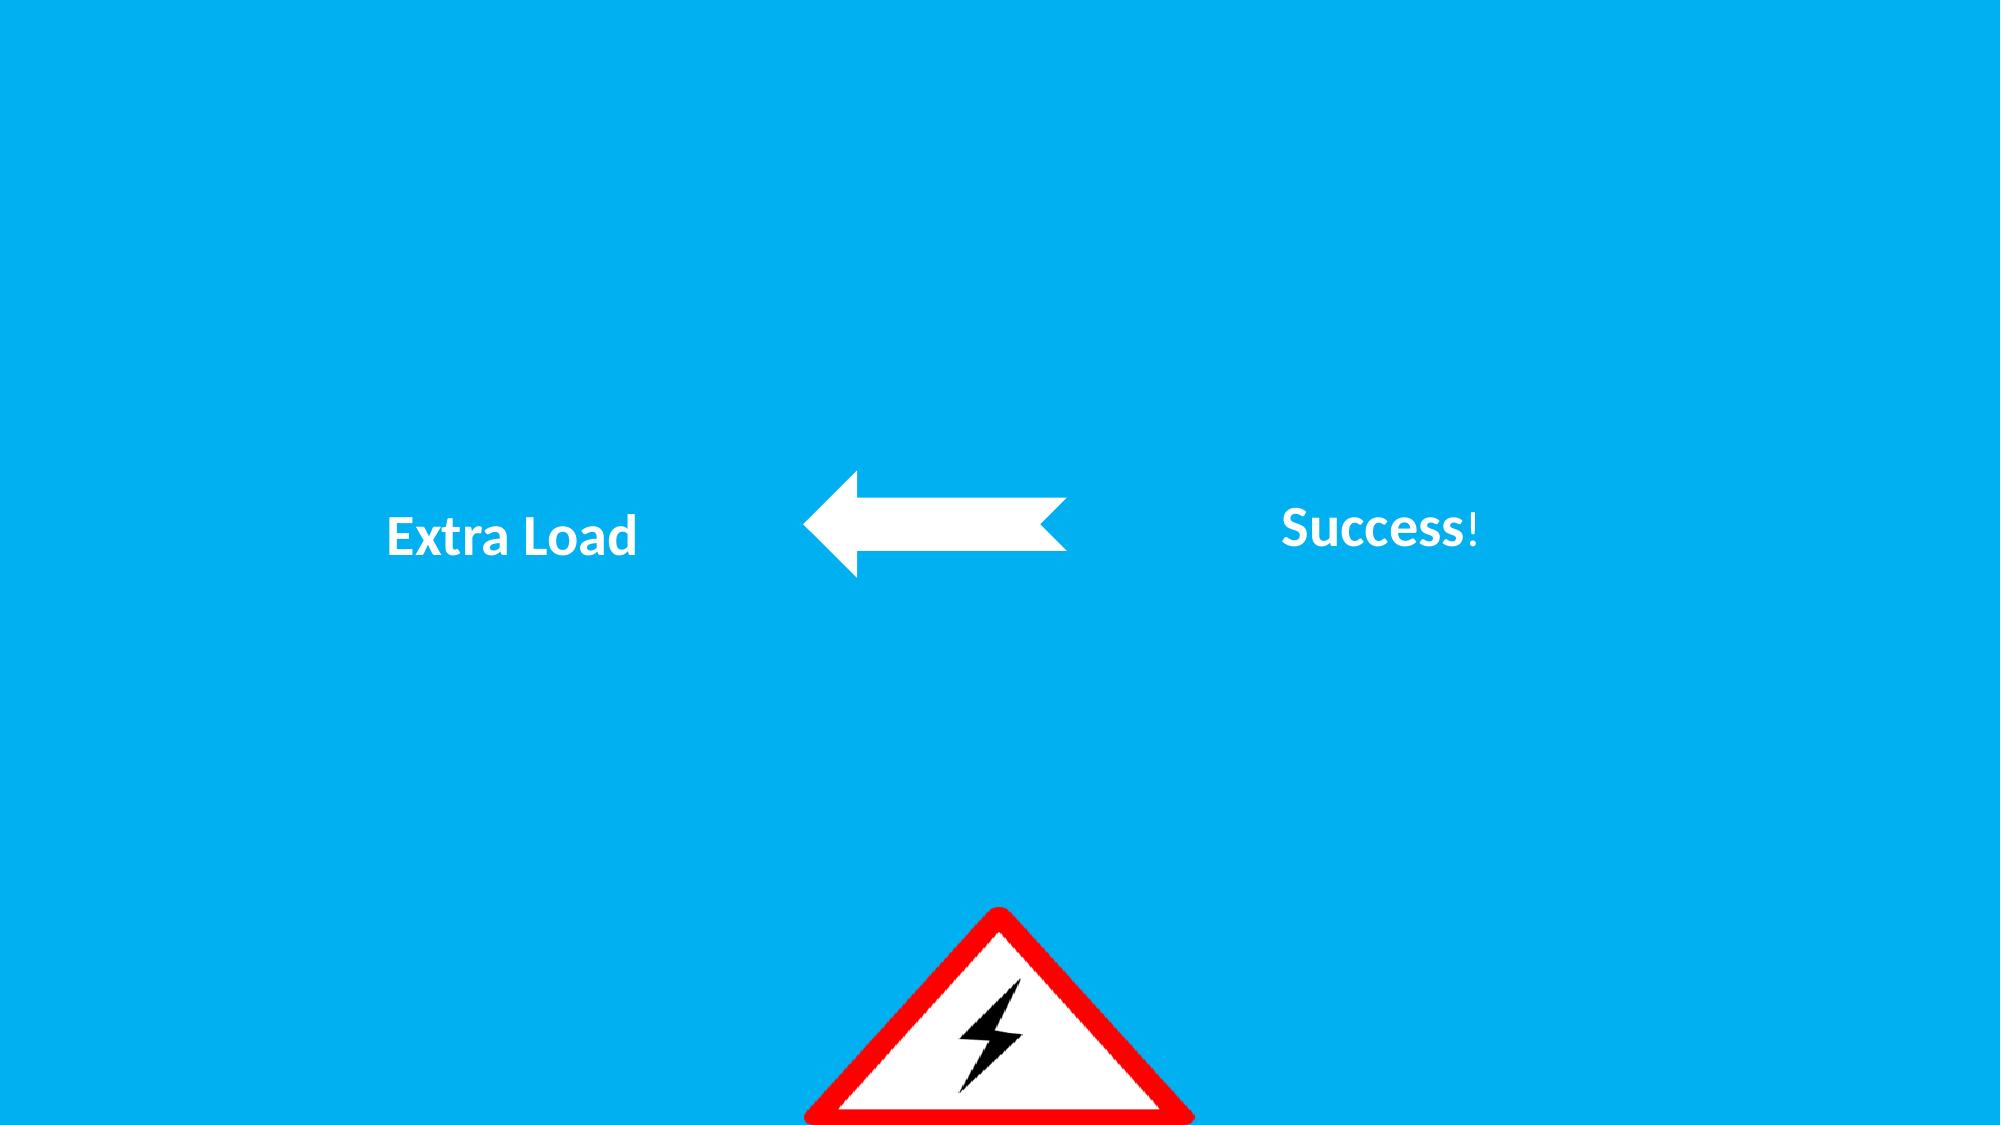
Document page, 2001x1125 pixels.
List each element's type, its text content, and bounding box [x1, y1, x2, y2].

picture [805, 908, 1194, 1125]
text_box Success! [1266, 481, 1523, 566]
text_box Extra Load [371, 489, 671, 575]
text_box [803, 470, 1067, 579]
